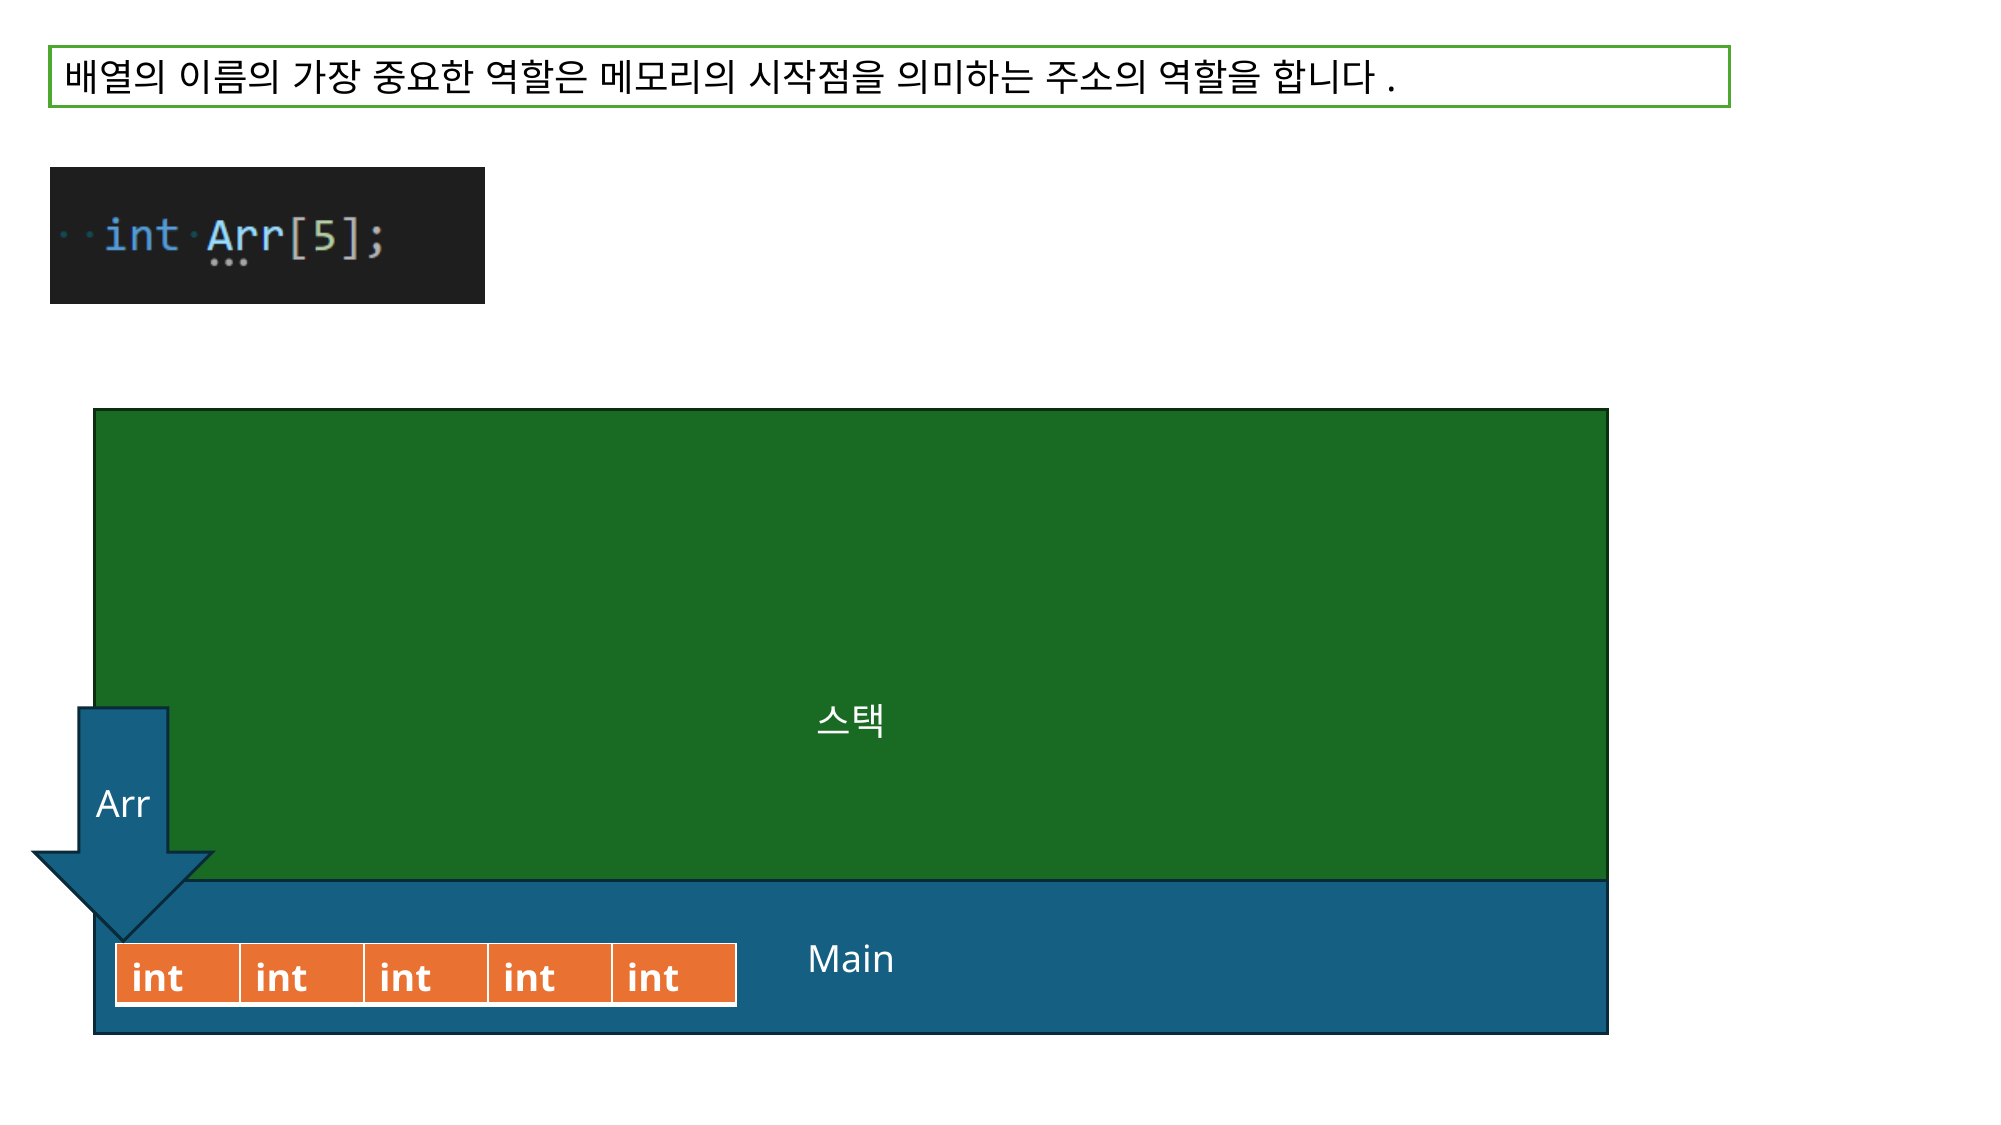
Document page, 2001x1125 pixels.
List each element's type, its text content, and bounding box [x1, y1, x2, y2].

table_header int [365, 944, 487, 1002]
picture [49, 167, 485, 305]
table_header int [613, 944, 735, 1002]
text_box 배열의 이름의 가장 중요한 역할은 메모리의 시작점을 의미하는 주소의 역할을 합니다. [48, 45, 1731, 108]
text_box Main [93, 879, 1609, 1035]
table_header int [241, 944, 363, 1002]
table_header int [489, 944, 611, 1002]
table_header int [117, 944, 239, 1002]
text_box Arr [30, 706, 217, 944]
text_box 스택 [93, 408, 1609, 879]
